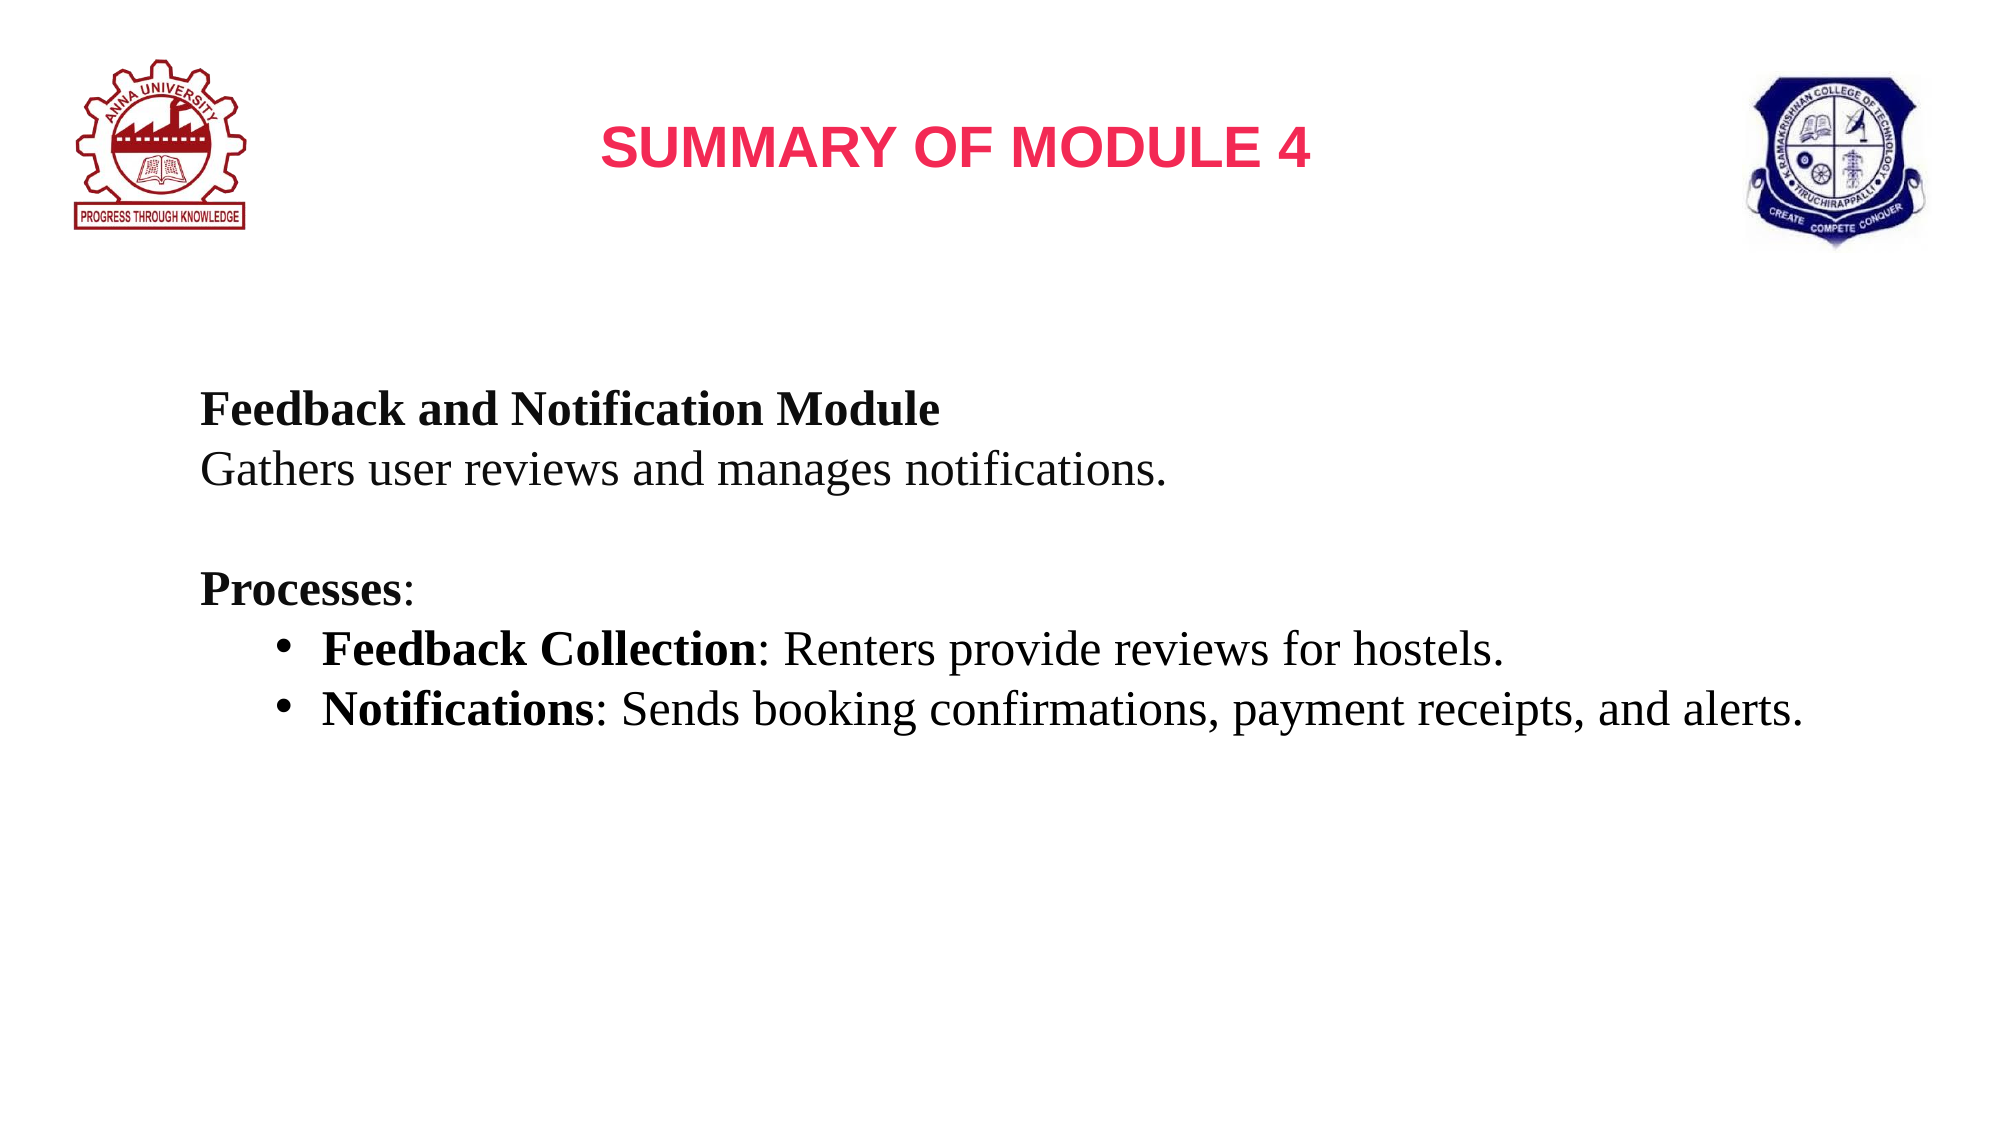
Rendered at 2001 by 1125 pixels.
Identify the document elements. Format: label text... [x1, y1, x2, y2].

title SUMMARY OF MODULE 4 [600, 109, 1585, 180]
picture [1741, 71, 1932, 254]
picture [72, 58, 247, 231]
list Feedback and Notification Module Gathers user reviews and manages notifications. Processes: Feedback Collection: Renters provide reviews for hostels. Notifications: Sends booking confirmations, payment receipts, and alerts. [200, 375, 1888, 784]
